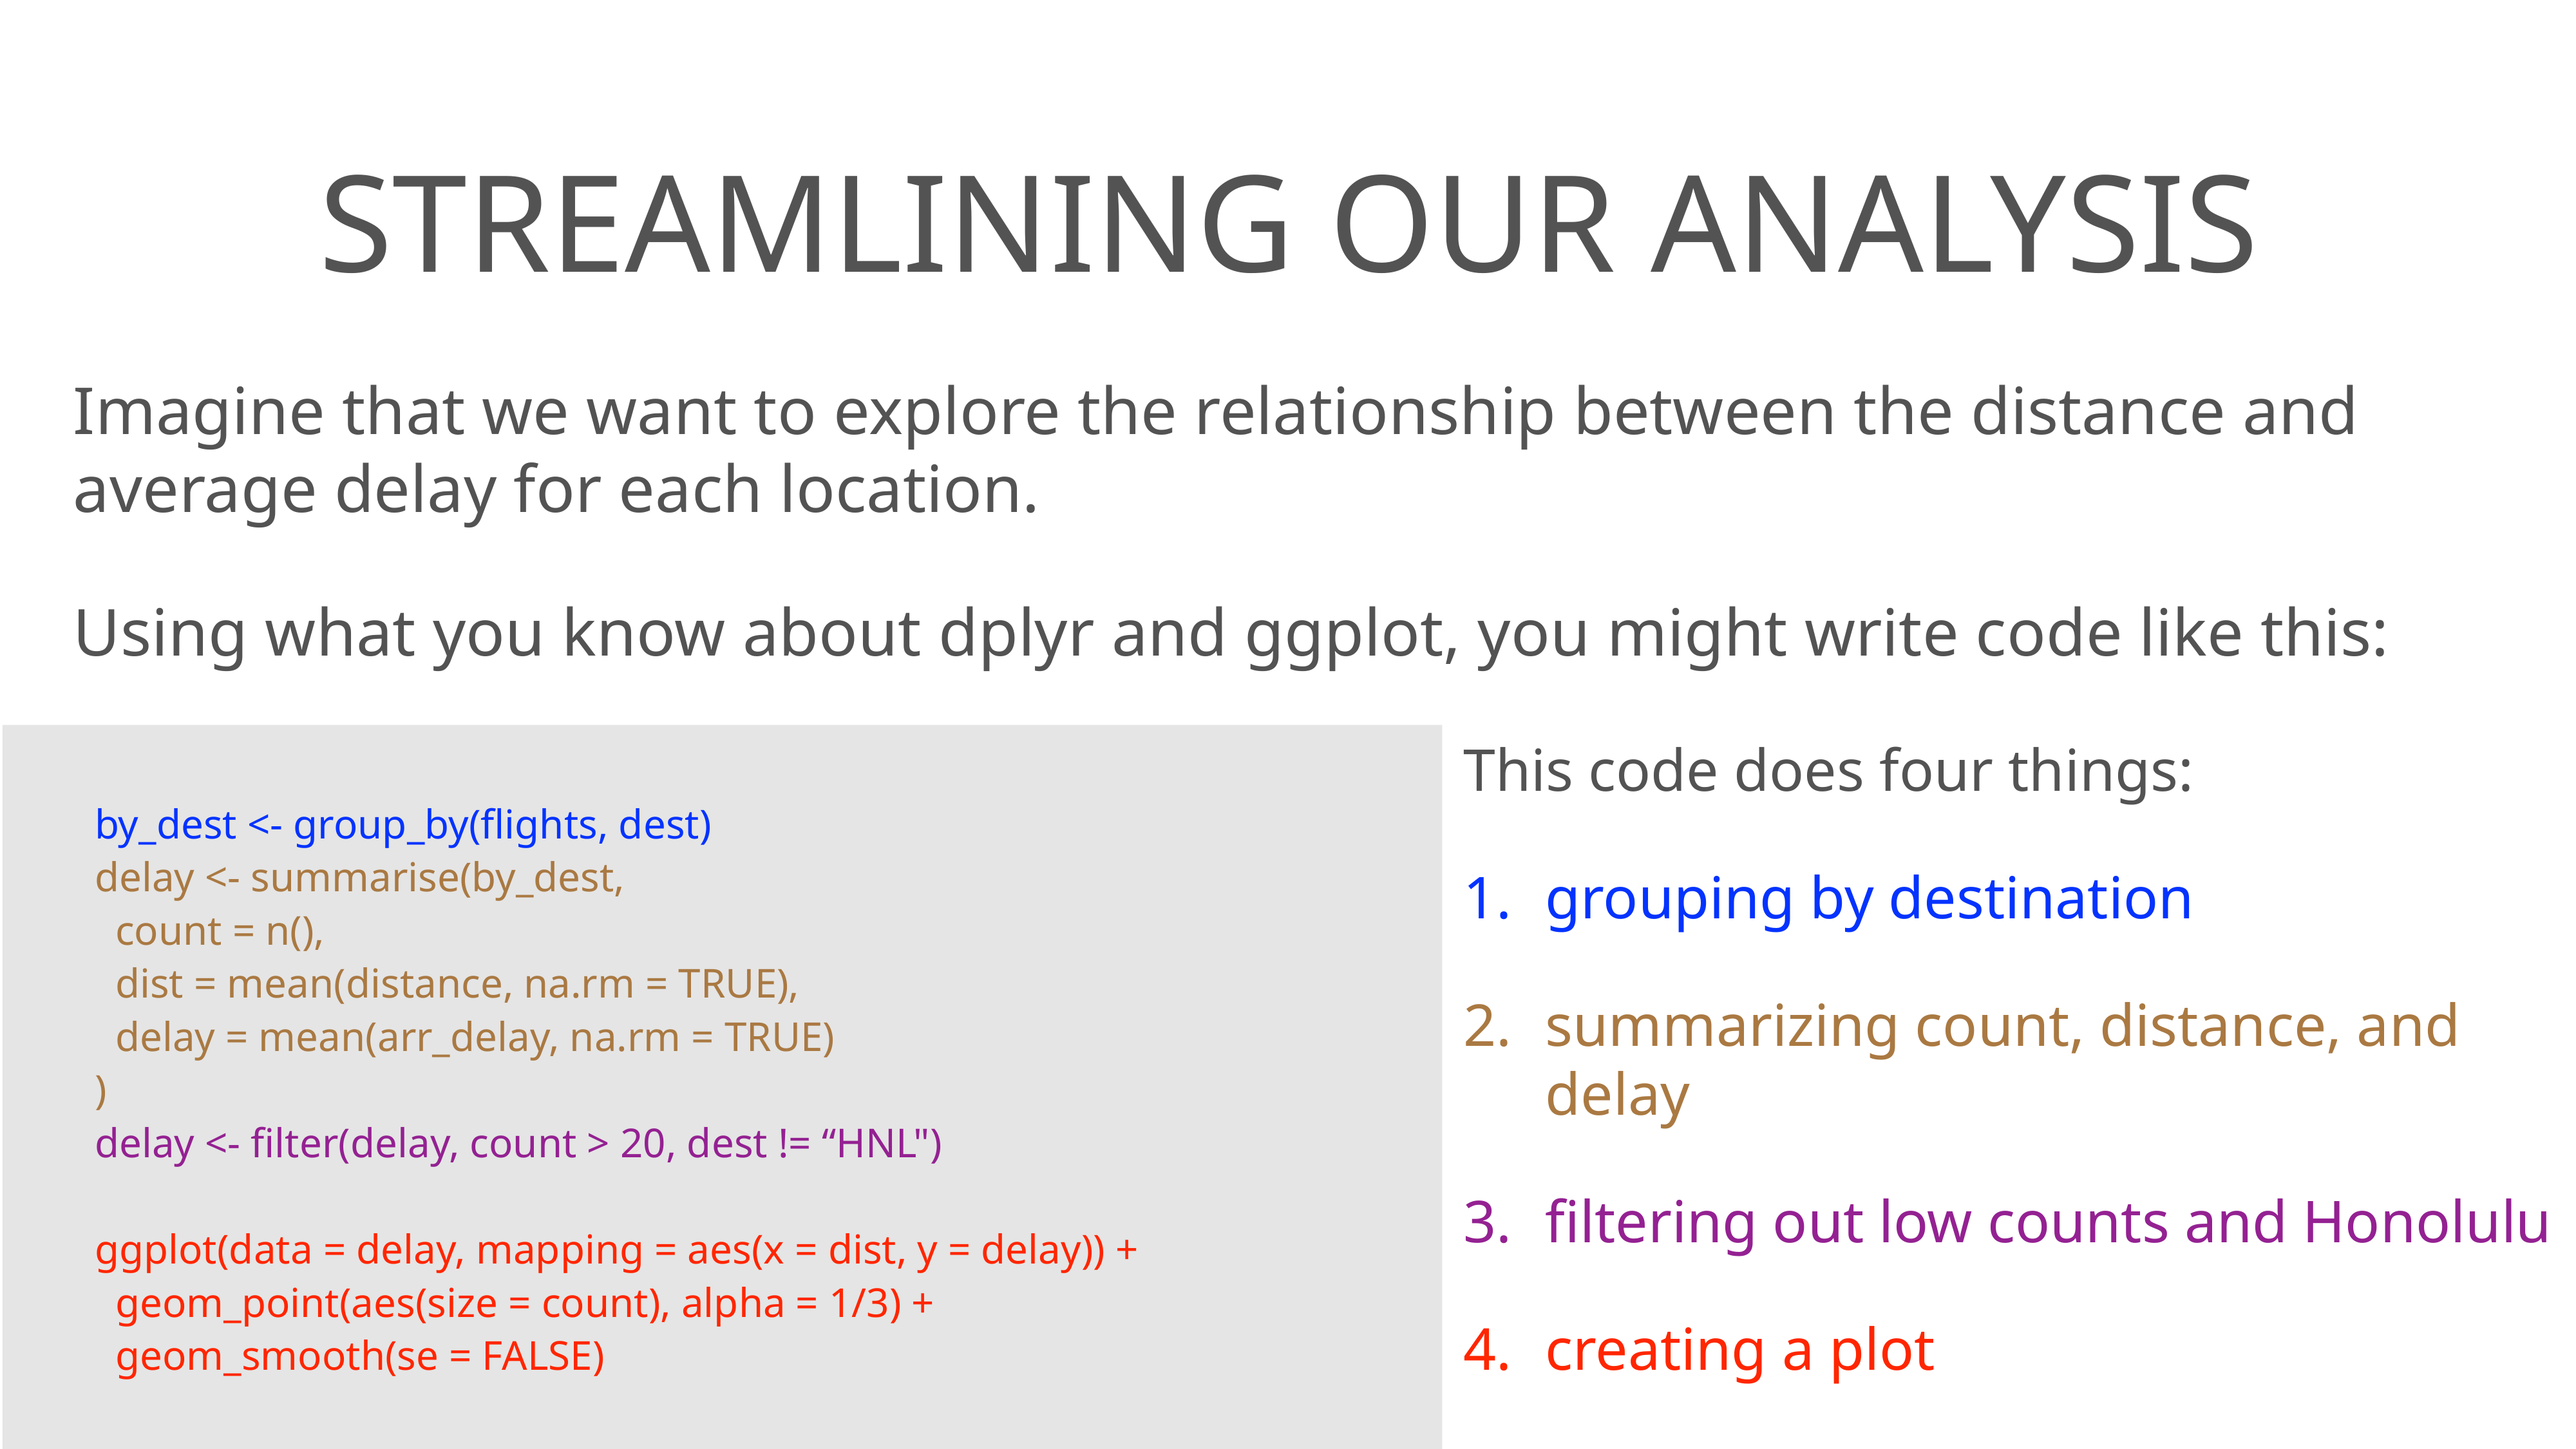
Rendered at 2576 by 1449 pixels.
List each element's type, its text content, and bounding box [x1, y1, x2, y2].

title streamlining our analysis [70, 37, 2507, 364]
text_box Imagine that we want to explore the relationship between the distance and average delay for each location. Using what you know about dplyr and ggplot, you might write code like this: [68, 364, 2510, 726]
list by_dest <- group_by(flights, dest) delay <- summarise(by_dest, count = n(), dist = mean(distance, na.rm = TRUE), delay = mean(arr_delay, na.rm = TRUE) ) delay <- filter(delay, count > 20, dest != “HNL") ggplot(data = delay, mapping = aes(x = dist, y = delay)) + geom_point(aes(size = count), alpha = 1/3) + geom_smooth(se = FALSE) [2, 724, 1443, 1449]
text_box This code does four things: grouping by destination summarizing count, distance, and delay filtering out low counts and Honolulu creating a plot [1458, 728, 2561, 1431]
